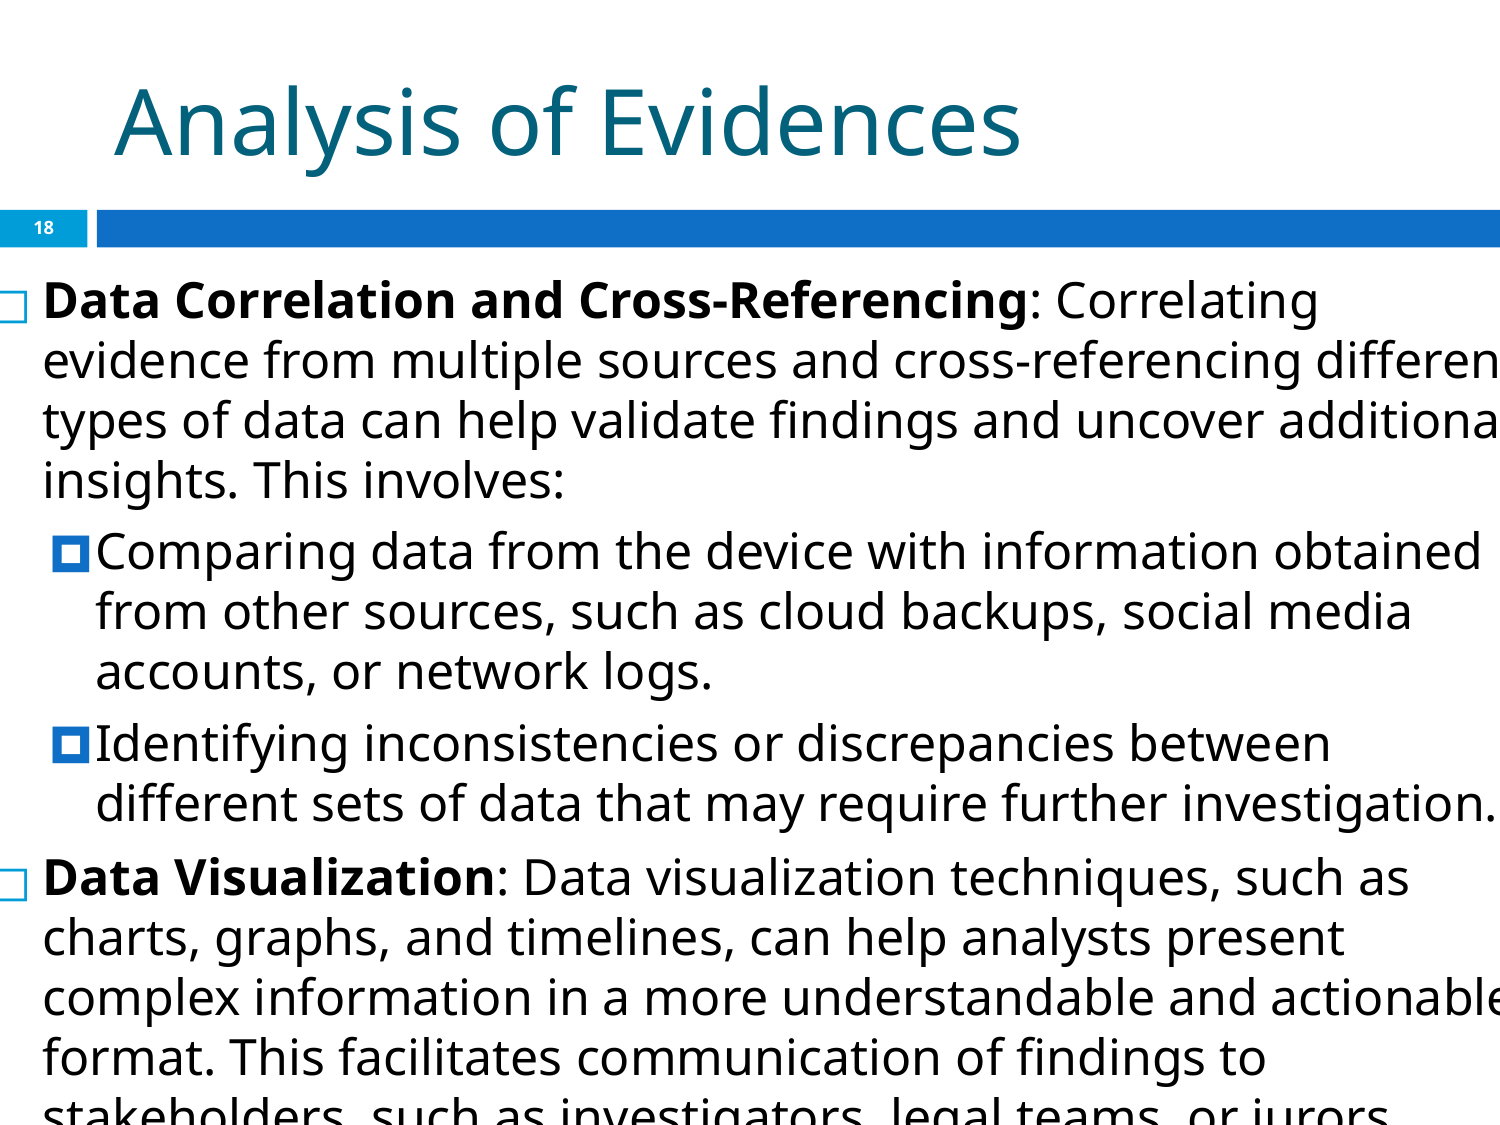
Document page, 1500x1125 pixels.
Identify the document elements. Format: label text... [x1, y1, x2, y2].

list Data Correlation and Cross-Referencing: Correlating evidence from multiple sources and cross-referencing different types of data can help validate findings and uncover additional insights. This involves: Comparing data from the device with information obtained from other sources, such as cloud backups, social media accounts, or network logs. Identifying inconsistencies or discrepancies between different sets of data that may require further investigation. Data Visualization: Data visualization techniques, such as charts, graphs, and timelines, can help analysts present complex information in a more understandable and actionable format. This facilitates communication of findings to stakeholders, such as investigators, legal teams, or jurors. [0, 260, 1500, 1125]
title Analysis of Evidences [99, 37, 1438, 200]
slide_number ‹#› [0, 208, 88, 249]
